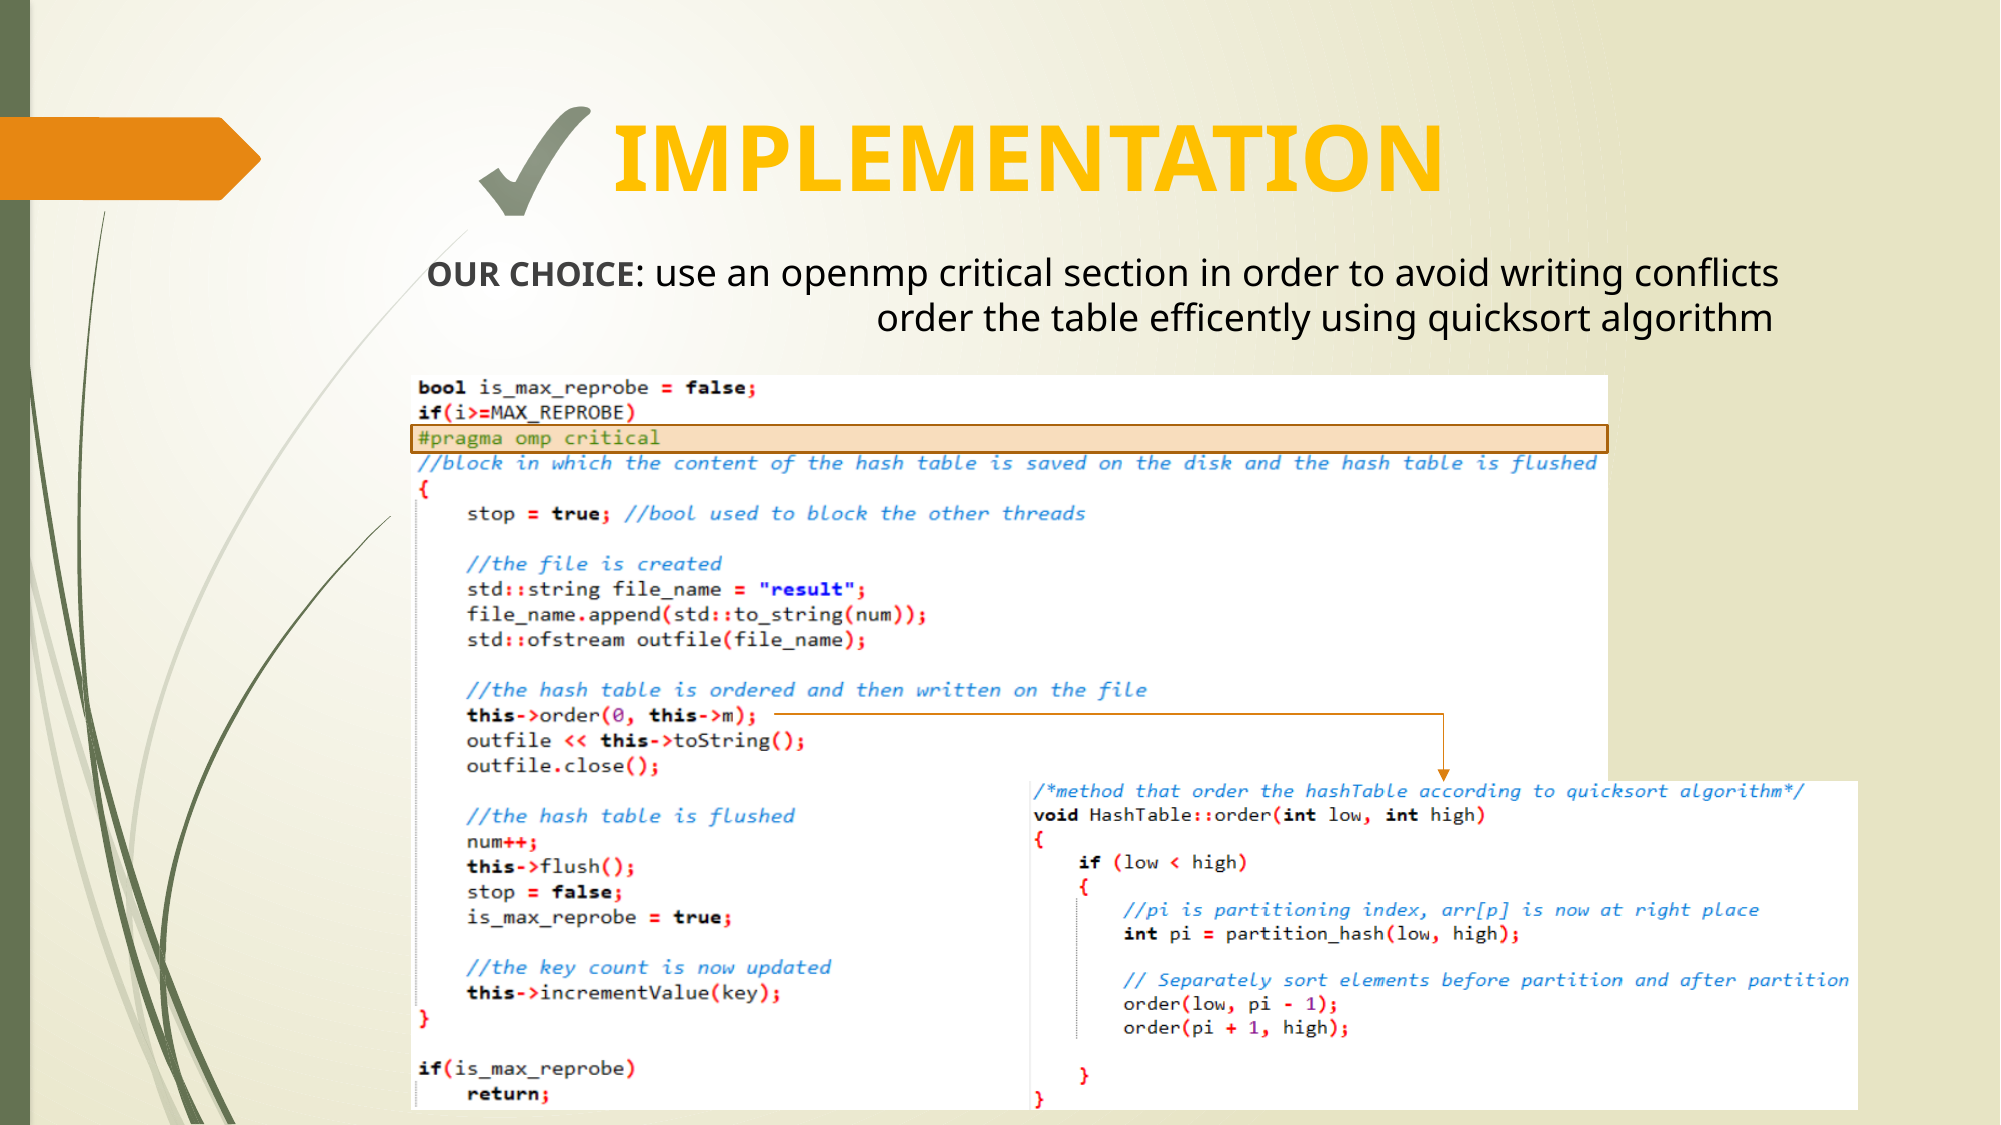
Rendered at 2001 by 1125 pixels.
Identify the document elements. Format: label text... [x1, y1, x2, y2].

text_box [411, 375, 1858, 1110]
title IMPLEMENTATION [299, 92, 1762, 303]
text_box OUR CHOICE: use an openmp critical section in order to avoid writing conflicts order the table efficently using quicksort algorithm [411, 241, 1947, 346]
picture [477, 104, 592, 218]
